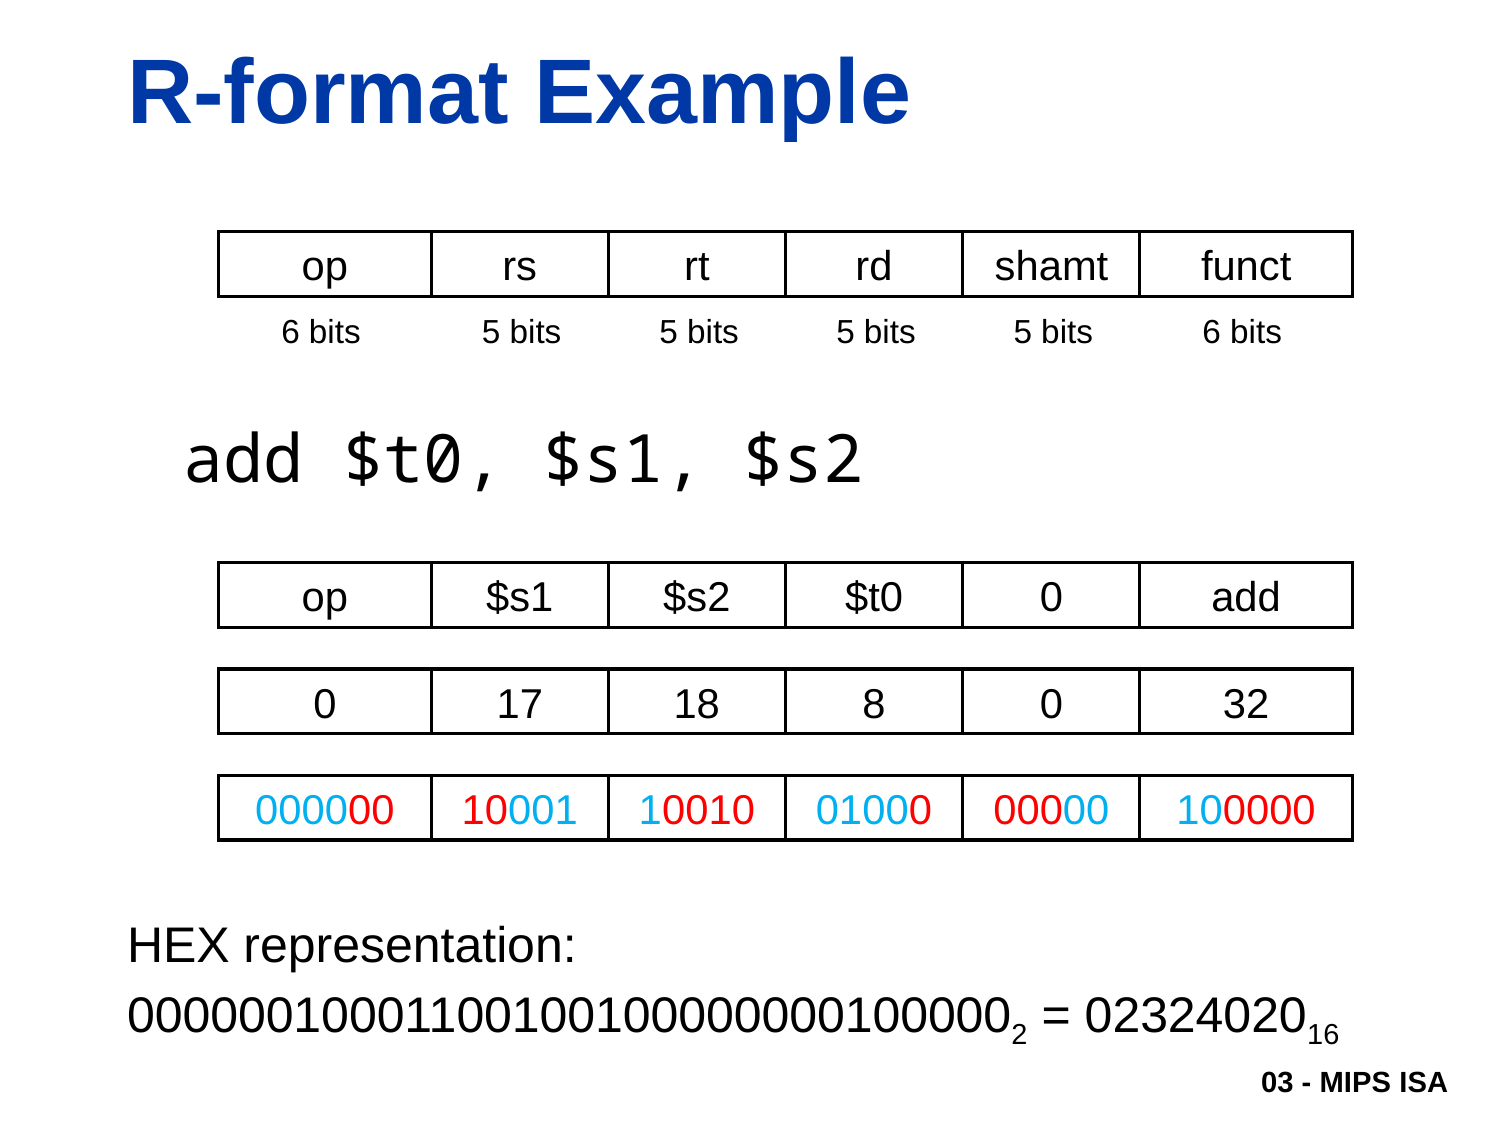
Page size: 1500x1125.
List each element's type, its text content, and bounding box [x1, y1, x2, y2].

text_box 01000 [785, 775, 962, 841]
text_box 000000 [218, 775, 431, 841]
footer 03 - MIPS ISA [277, 1046, 1471, 1106]
text_box 32 [1139, 669, 1353, 734]
title R-format Example [112, 23, 1468, 149]
text_box 10010 [608, 775, 785, 841]
list add $t0, $s1, $s2 [112, 408, 1469, 516]
text_box 100000 [1139, 775, 1353, 841]
text_box HEX representation: 000000100011001001000000001000002 = 0232402016 [112, 904, 1448, 988]
text_box $t0 [785, 562, 962, 628]
text_box 00000 [962, 775, 1139, 841]
text_box $s2 [608, 562, 785, 628]
text_box 0 [218, 669, 431, 734]
text_box 0 [962, 669, 1139, 734]
text_box $s1 [431, 562, 608, 628]
text_box 0 [962, 562, 1139, 628]
text_box 10001 [431, 775, 608, 841]
text_box 8 [785, 669, 962, 734]
text_box op [218, 562, 431, 628]
text_box 18 [608, 669, 785, 734]
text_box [218, 231, 1353, 359]
text_box add [1139, 562, 1353, 628]
text_box 17 [431, 669, 608, 734]
